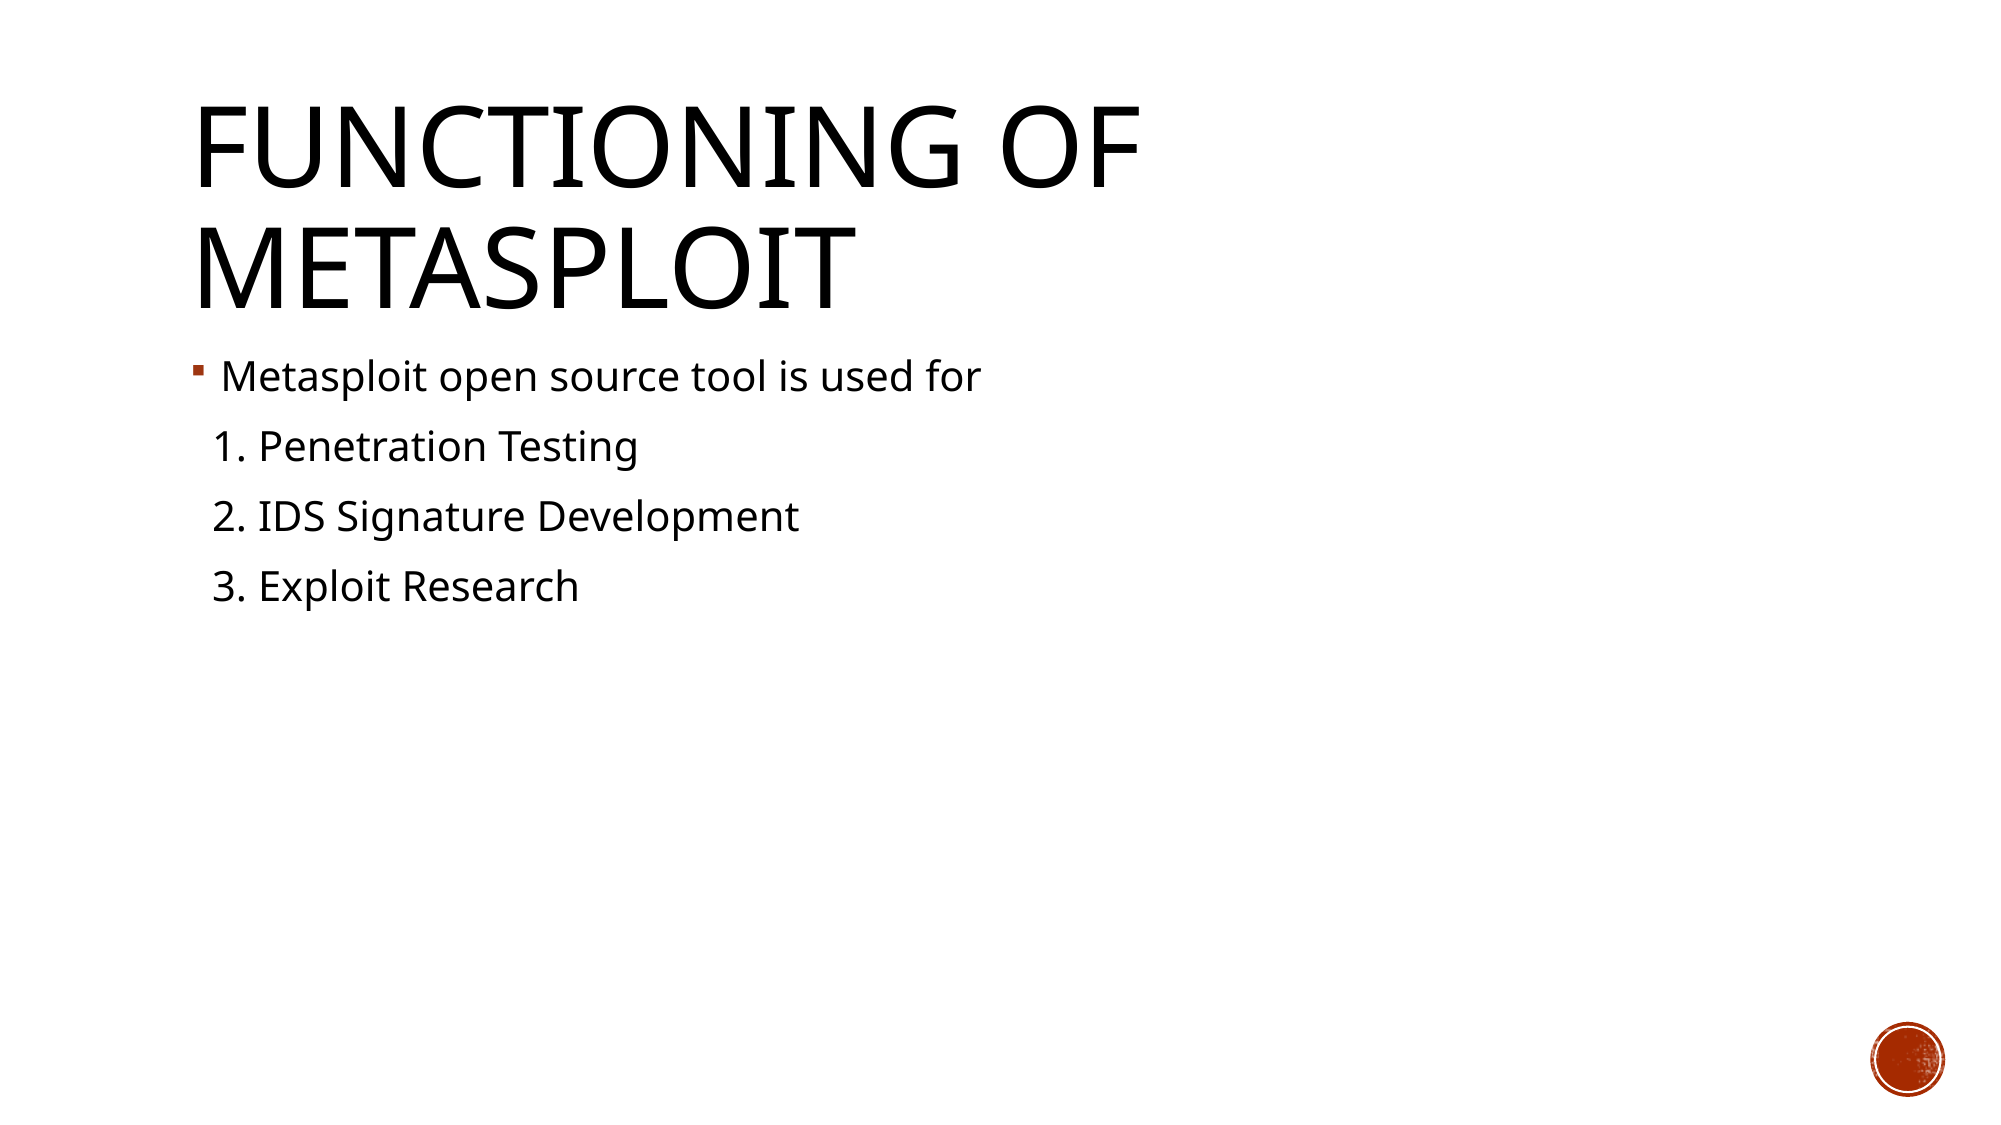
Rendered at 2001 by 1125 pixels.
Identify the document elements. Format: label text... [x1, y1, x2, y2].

title Functioning of Metasploit [175, 79, 1826, 344]
list Metasploit open source tool is used for 1. Penetration Testing 2. IDS Signature Development 3. Exploit Research [175, 348, 1826, 1013]
